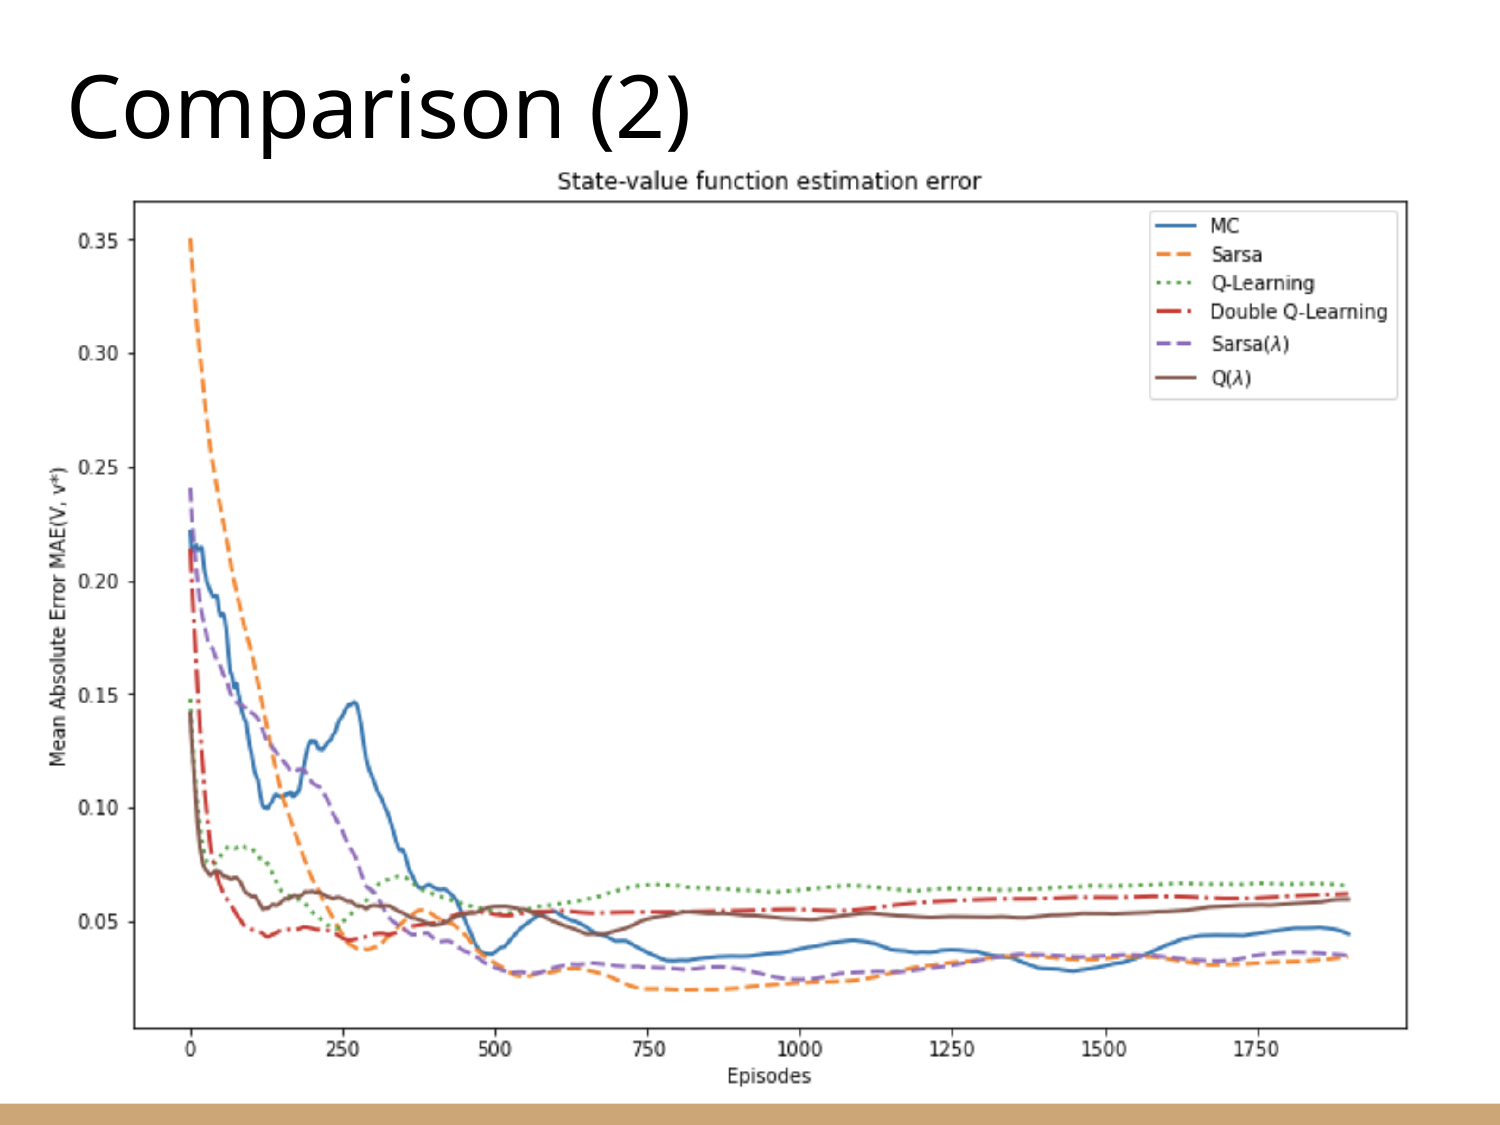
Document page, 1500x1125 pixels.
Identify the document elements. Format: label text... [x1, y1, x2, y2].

picture [28, 166, 1456, 1097]
title Comparison (2) [51, 69, 1449, 166]
